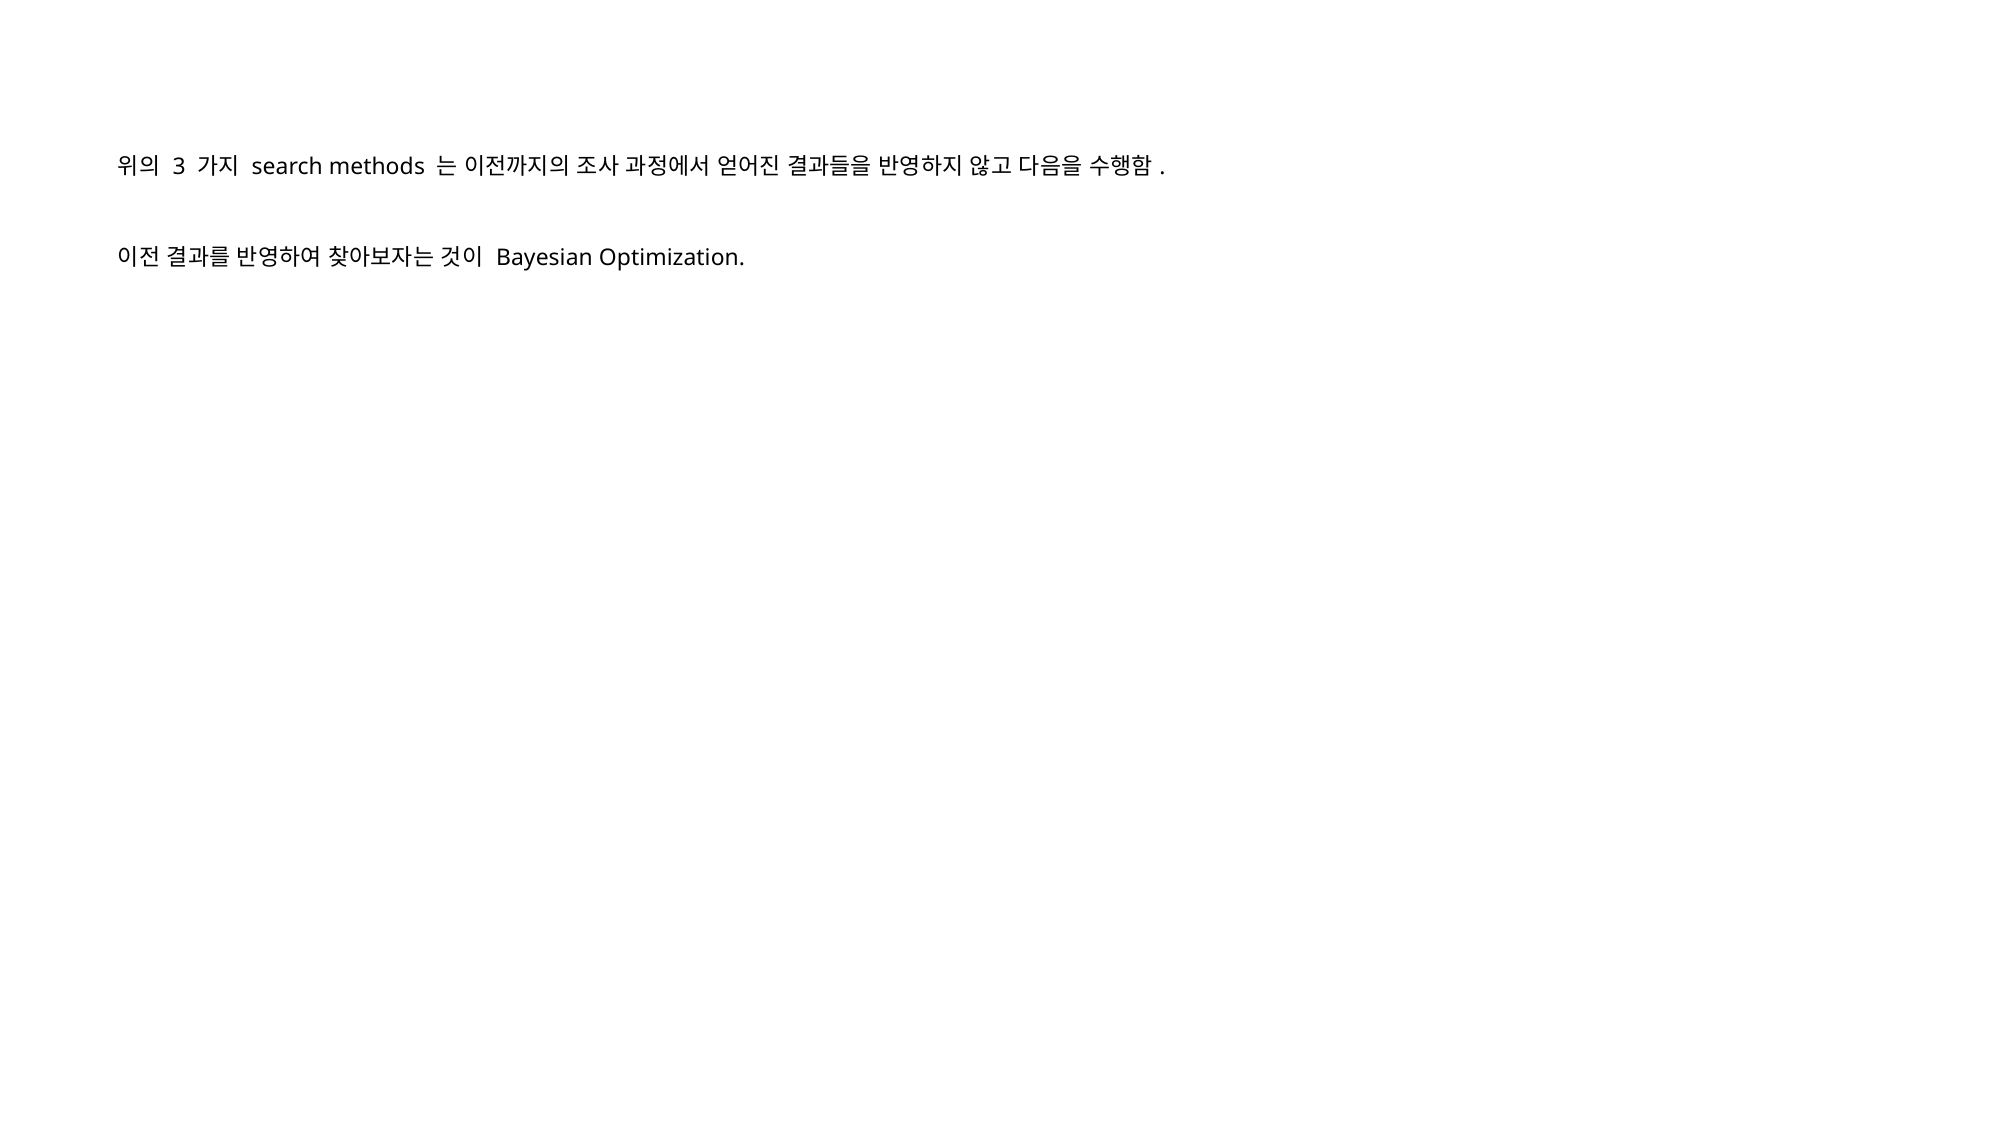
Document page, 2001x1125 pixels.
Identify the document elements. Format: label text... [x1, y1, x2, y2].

text_box 위의 3 가지 search methods 는 이전까지의 조사 과정에서 얻어진 결과들을 반영하지 않고 다음을 수행함. 이전 결과를 반영하여 찾아보자는 것이 Bayesian Optimization. [102, 147, 1507, 371]
